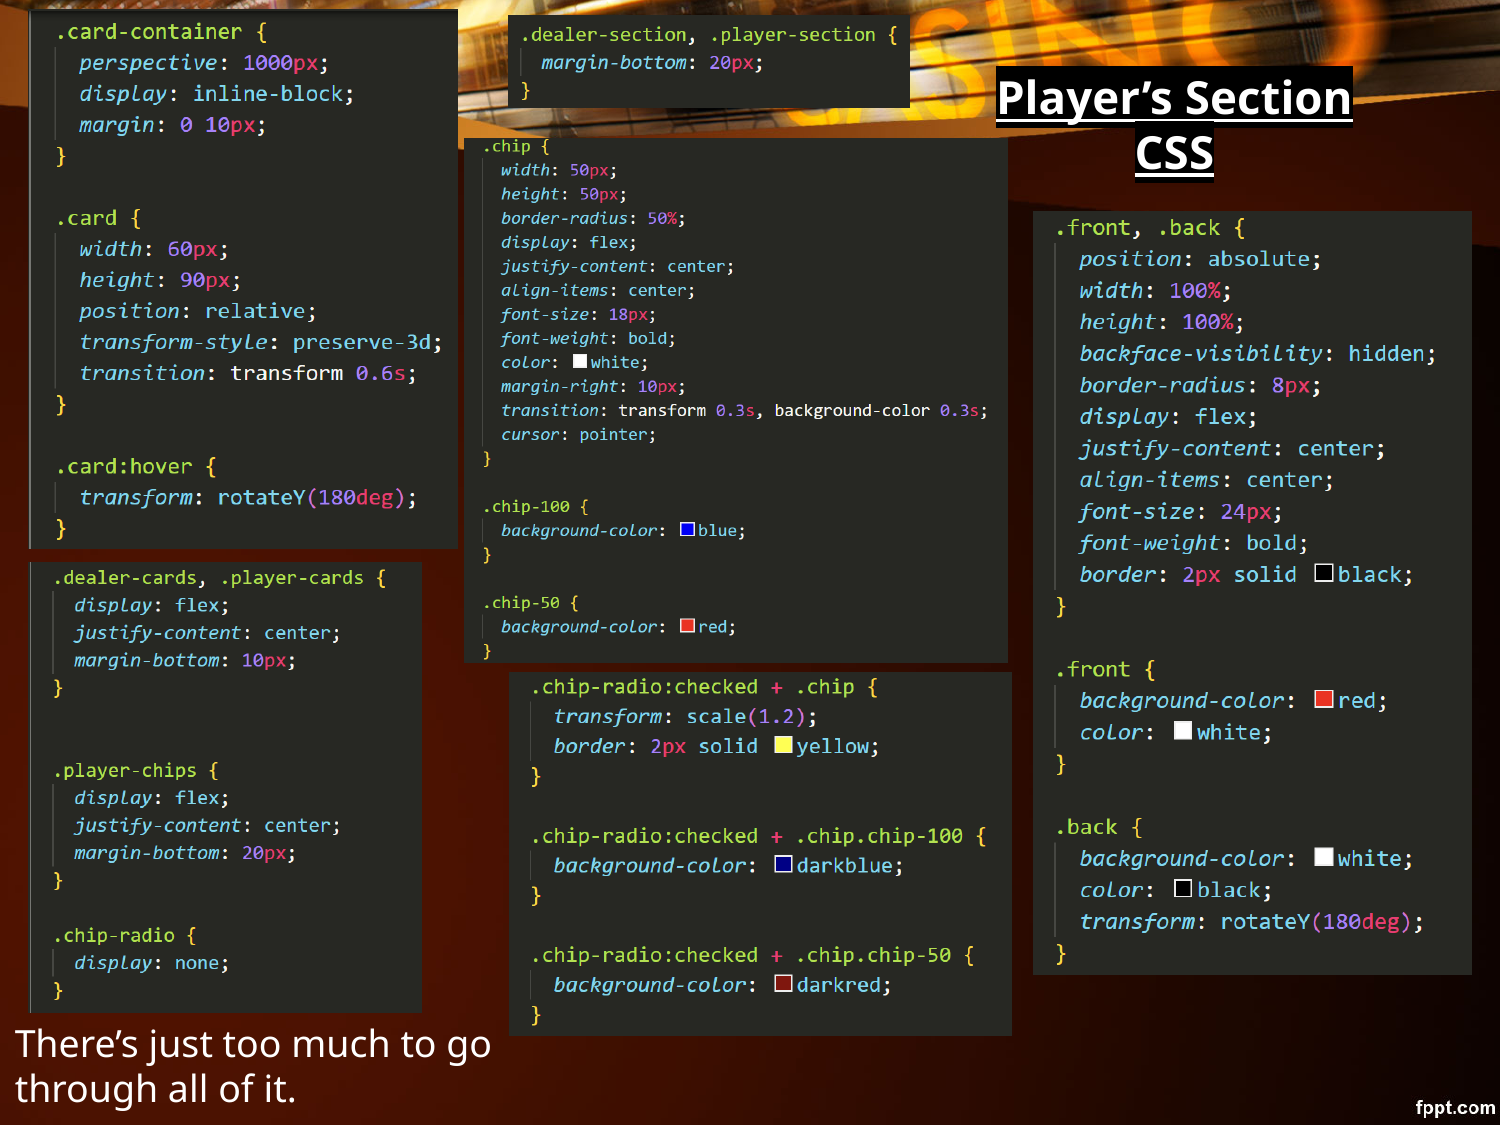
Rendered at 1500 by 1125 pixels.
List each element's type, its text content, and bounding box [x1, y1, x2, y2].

picture [0, 0, 1500, 1125]
text_box There’s just too much to go through all of it. [0, 1012, 575, 1118]
title Player’s Section CSS [499, 61, 1500, 187]
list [508, 15, 910, 108]
